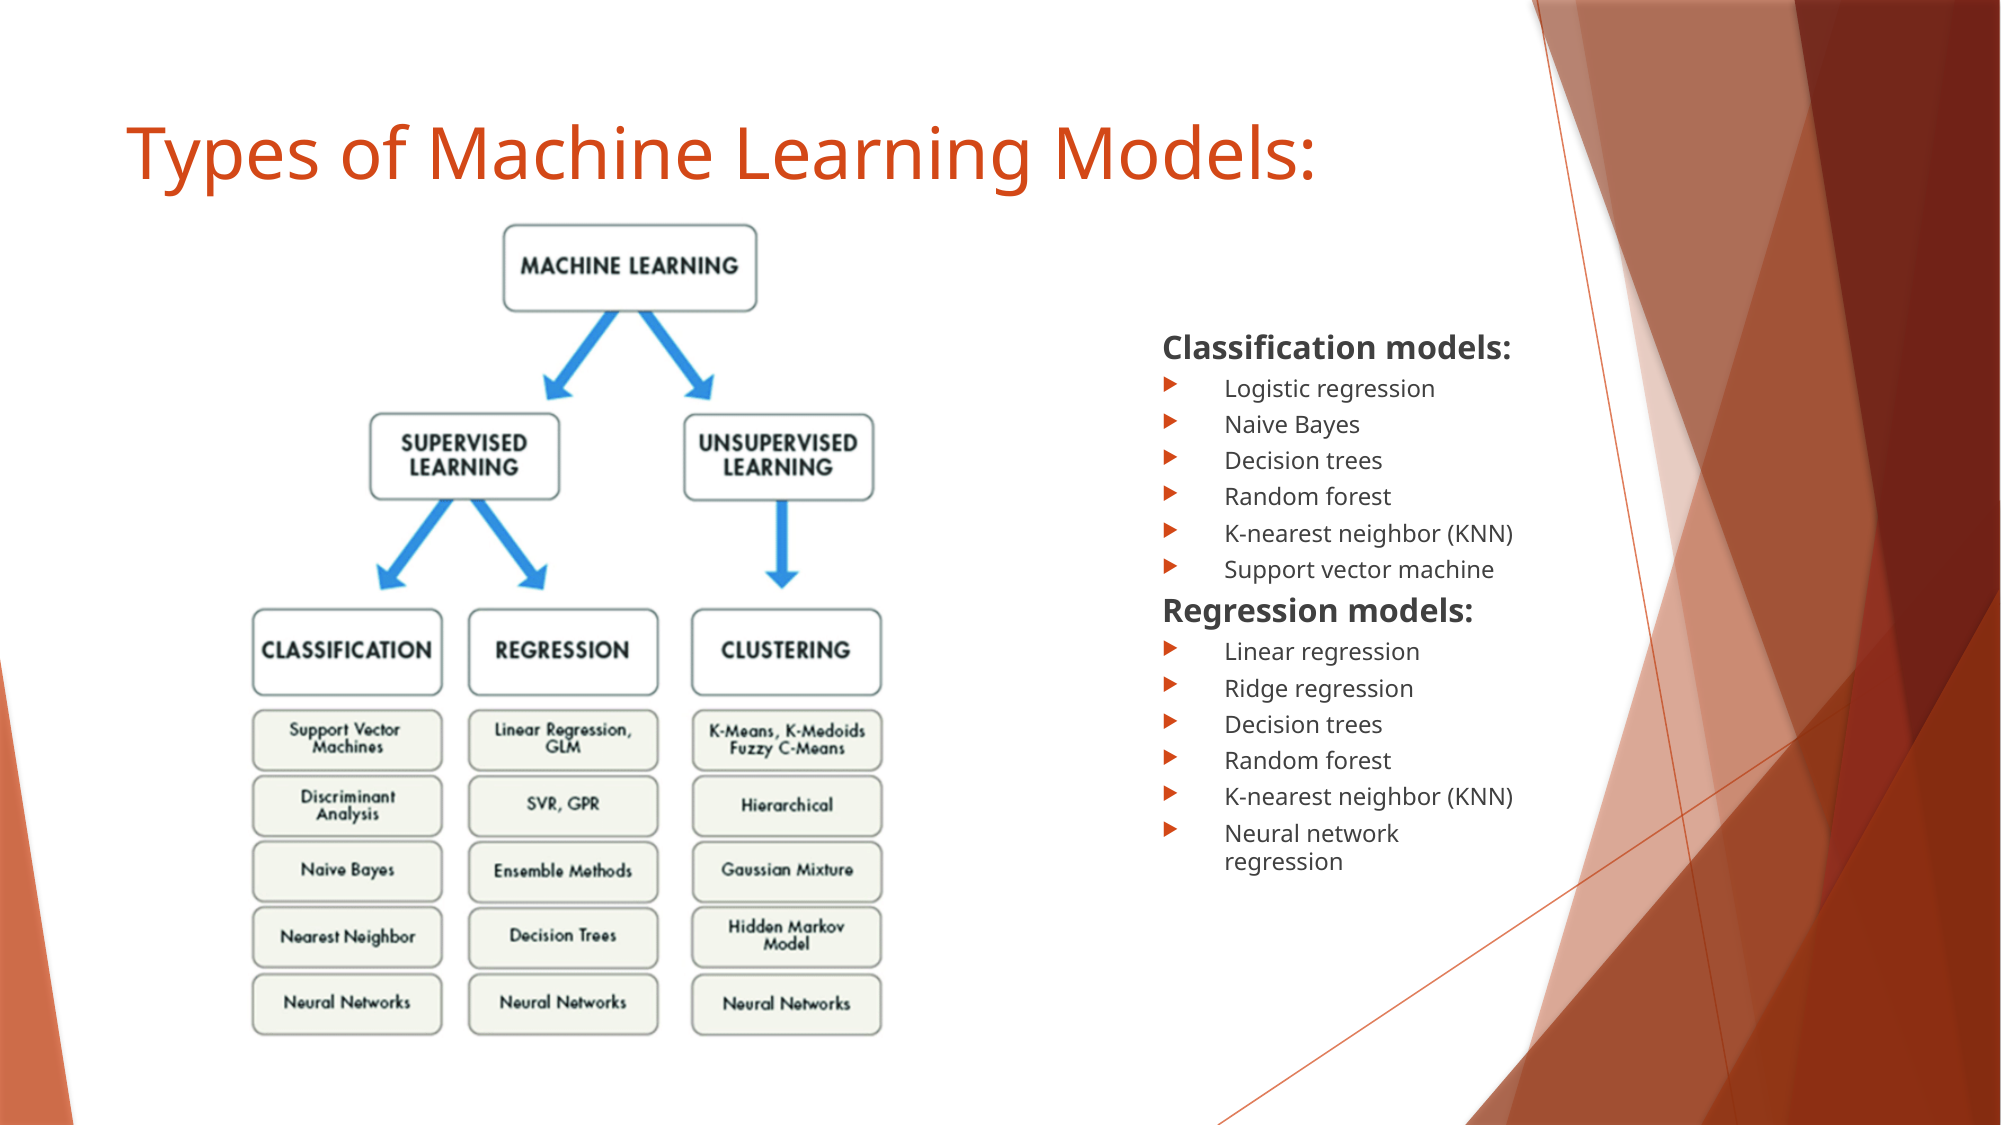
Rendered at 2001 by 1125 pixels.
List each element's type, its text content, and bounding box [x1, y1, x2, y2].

list Classification models: Logistic regression Naive Bayes Decision trees Random forest K-nearest neighbor (KNN) Support vector machine Regression models: Linear regression Ridge regression Decision trees Random forest K-nearest neighbor (KNN) Neural network regression [1147, 283, 1533, 993]
picture [247, 216, 887, 1042]
title Types of Machine Learning Models: [111, 99, 1584, 202]
